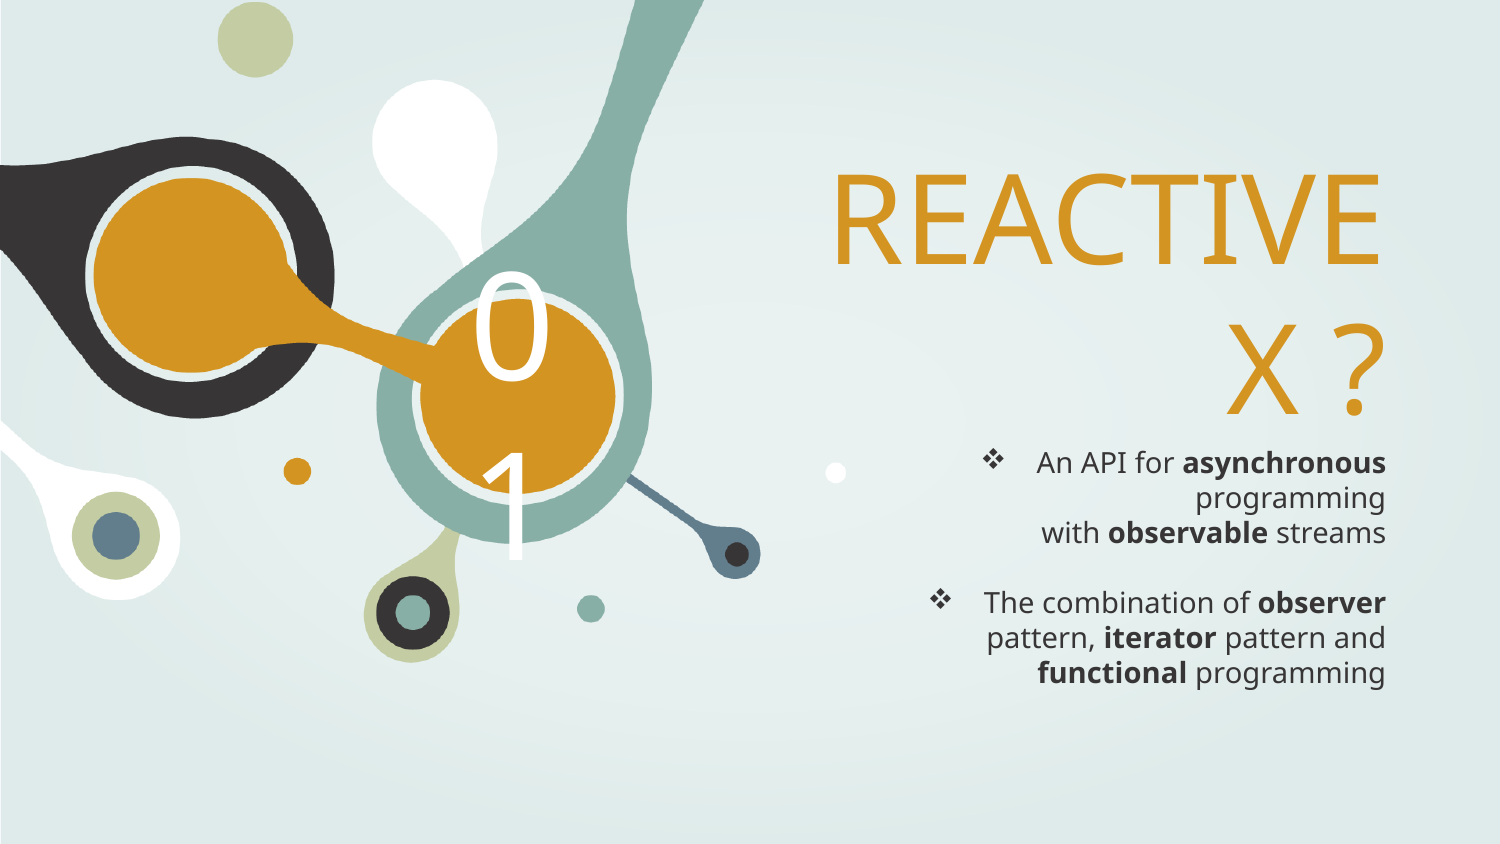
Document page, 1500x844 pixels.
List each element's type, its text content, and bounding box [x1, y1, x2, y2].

title 01 [425, 343, 599, 479]
picture [0, 0, 1500, 844]
title REACTIVE X ? [657, 319, 1402, 455]
subtitle An API for asynchronous programming with observable streams The combination of observer pattern, iterator pattern and functional programming [862, 429, 1402, 823]
